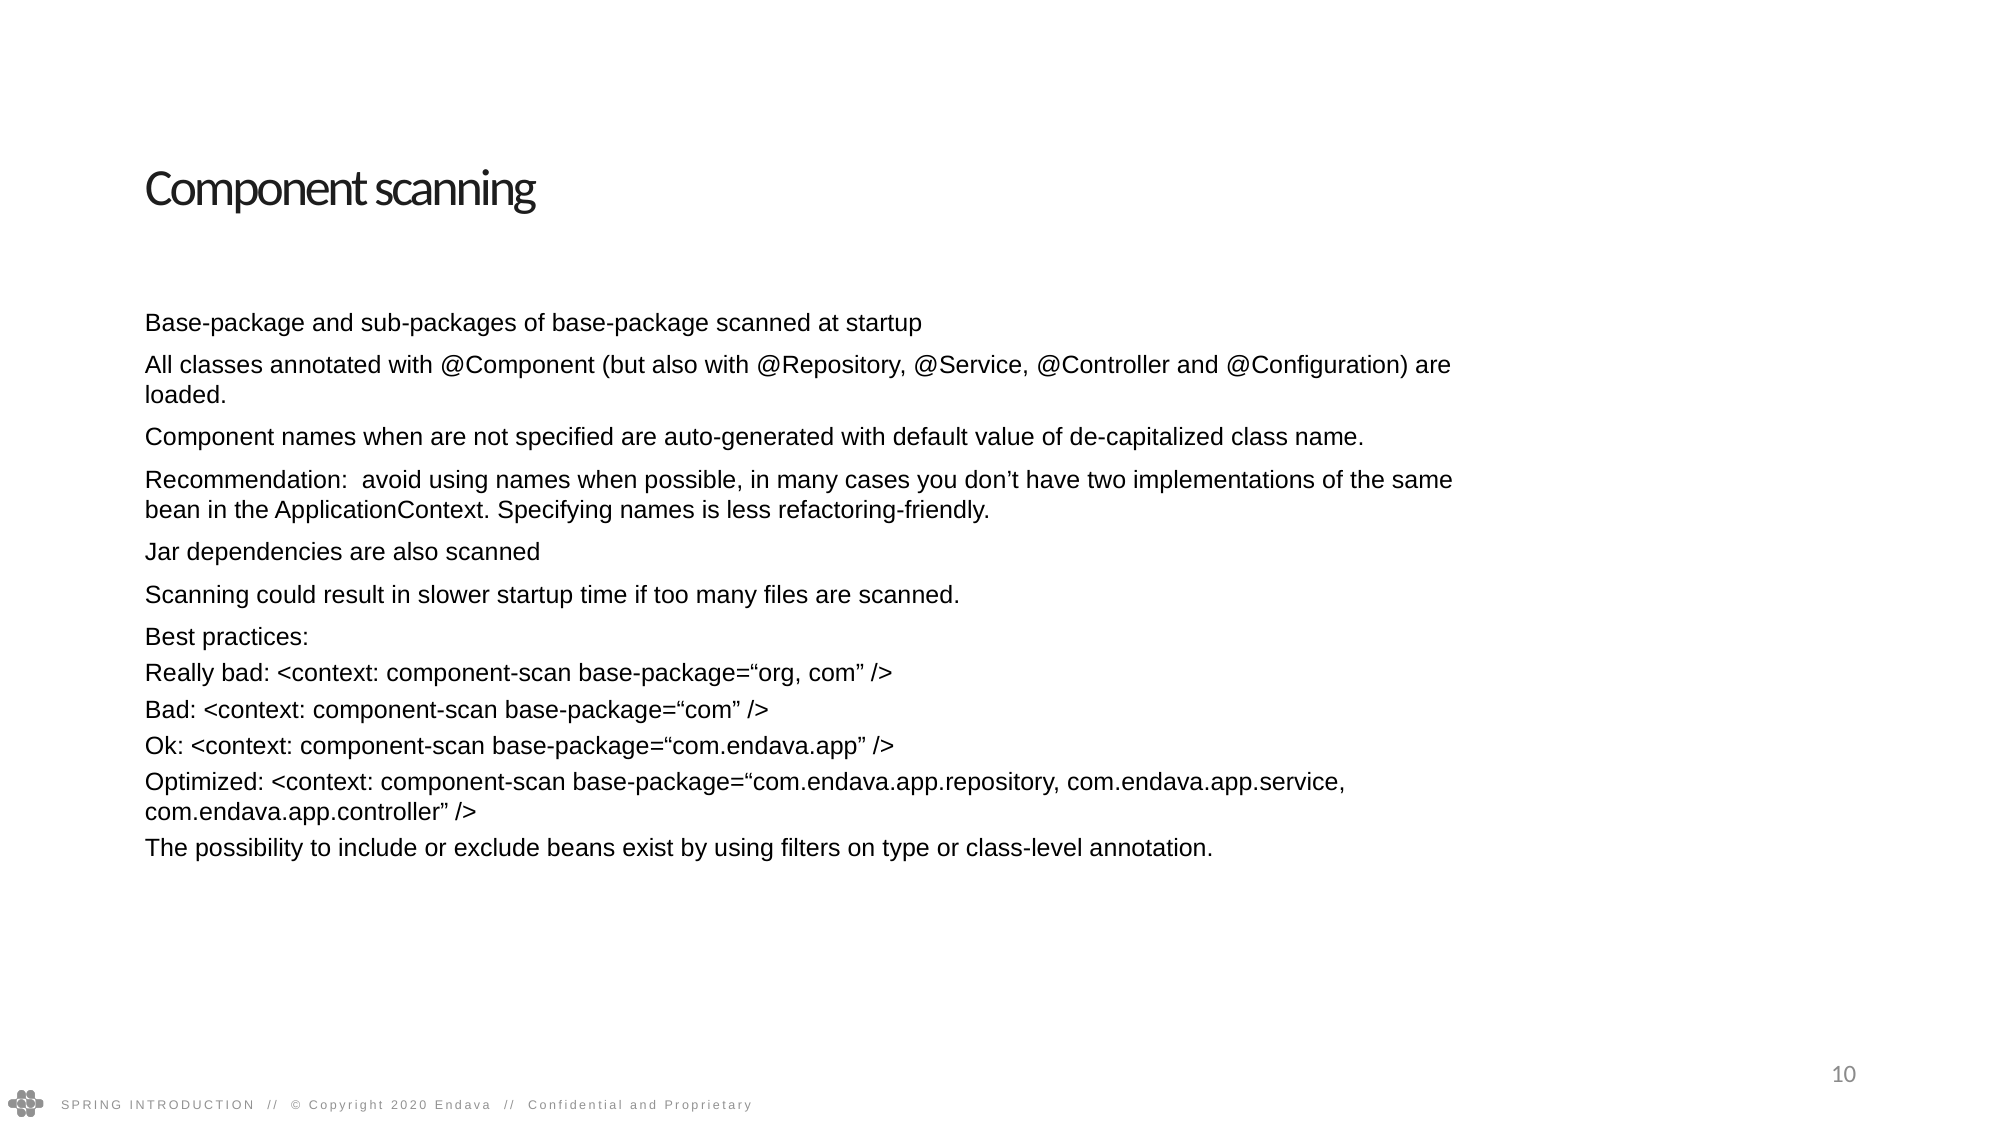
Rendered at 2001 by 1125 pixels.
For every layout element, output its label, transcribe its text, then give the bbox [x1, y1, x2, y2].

text_box Base-package and sub-packages of base-package scanned at startup All classes annotated with @Component (but also with @Repository, @Service, @Controller and @Configuration) are loaded. Component names when are not specified are auto-generated with default value of de-capitalized class name. Recommendation: avoid using names when possible, in many cases you don’t have two implementations of the same bean in the ApplicationContext. Specifying names is less refactoring-friendly. Jar dependencies are also scanned Scanning could result in slower startup time if too many files are scanned. Best practices: Really bad: <context: component-scan base-package=“org, com” /> Bad: <context: component-scan base-package=“com” /> Ok: <context: component-scan base-package=“com.endava.app” /> Optimized: <context: component-scan base-package=“com.endava.app.repository, com.endava.app.service, com.endava.app.controller” /> The possibility to include or exclude beans exist by using filters on type or class-level annotation. [140, 301, 1472, 975]
slide_number 10 [1412, 1042, 1863, 1103]
text_box Component scanning [140, 161, 1348, 220]
